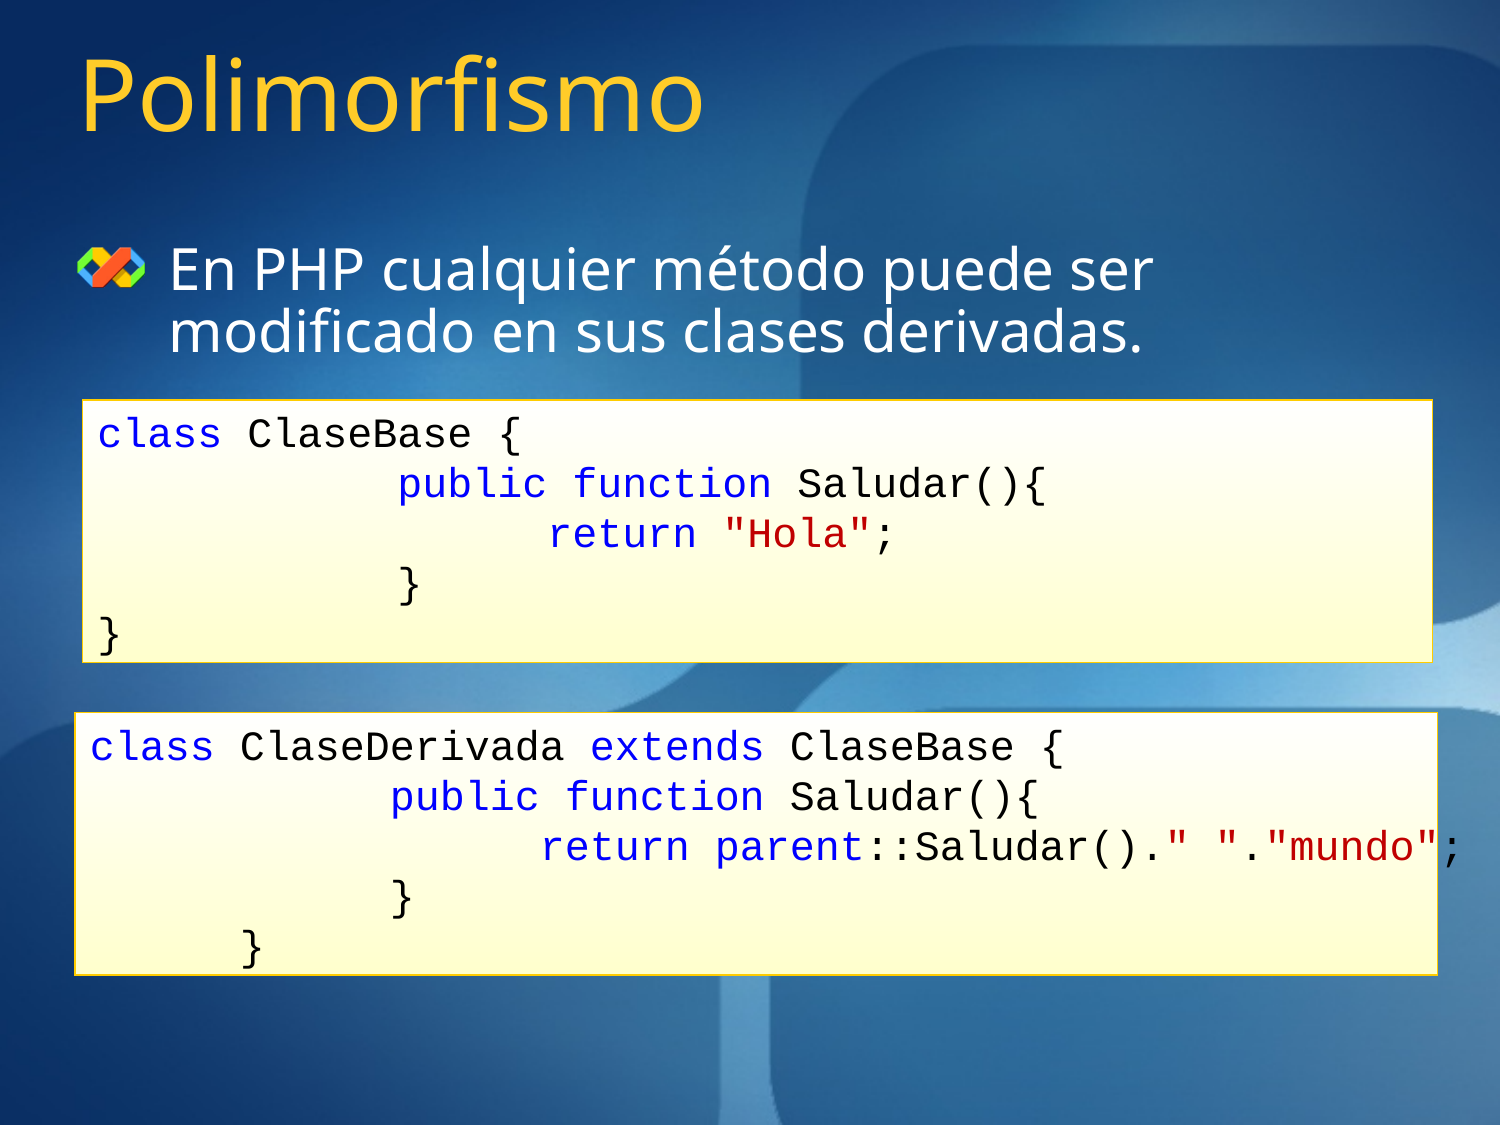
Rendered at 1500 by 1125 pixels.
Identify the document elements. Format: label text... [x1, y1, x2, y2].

text_box class ClaseDerivada extends ClaseBase { public function Saludar(){ return parent::Saludar()." "."mundo"; } } [75, 712, 1438, 975]
text_box En PHP cualquier método puede ser modificado en sus clases derivadas. [62, 232, 1439, 375]
text_box Polimorfismo [62, 37, 1440, 161]
text_box class ClaseBase { public function Saludar(){ return "Hola"; } } [82, 399, 1433, 663]
picture [0, 0, 1500, 1125]
